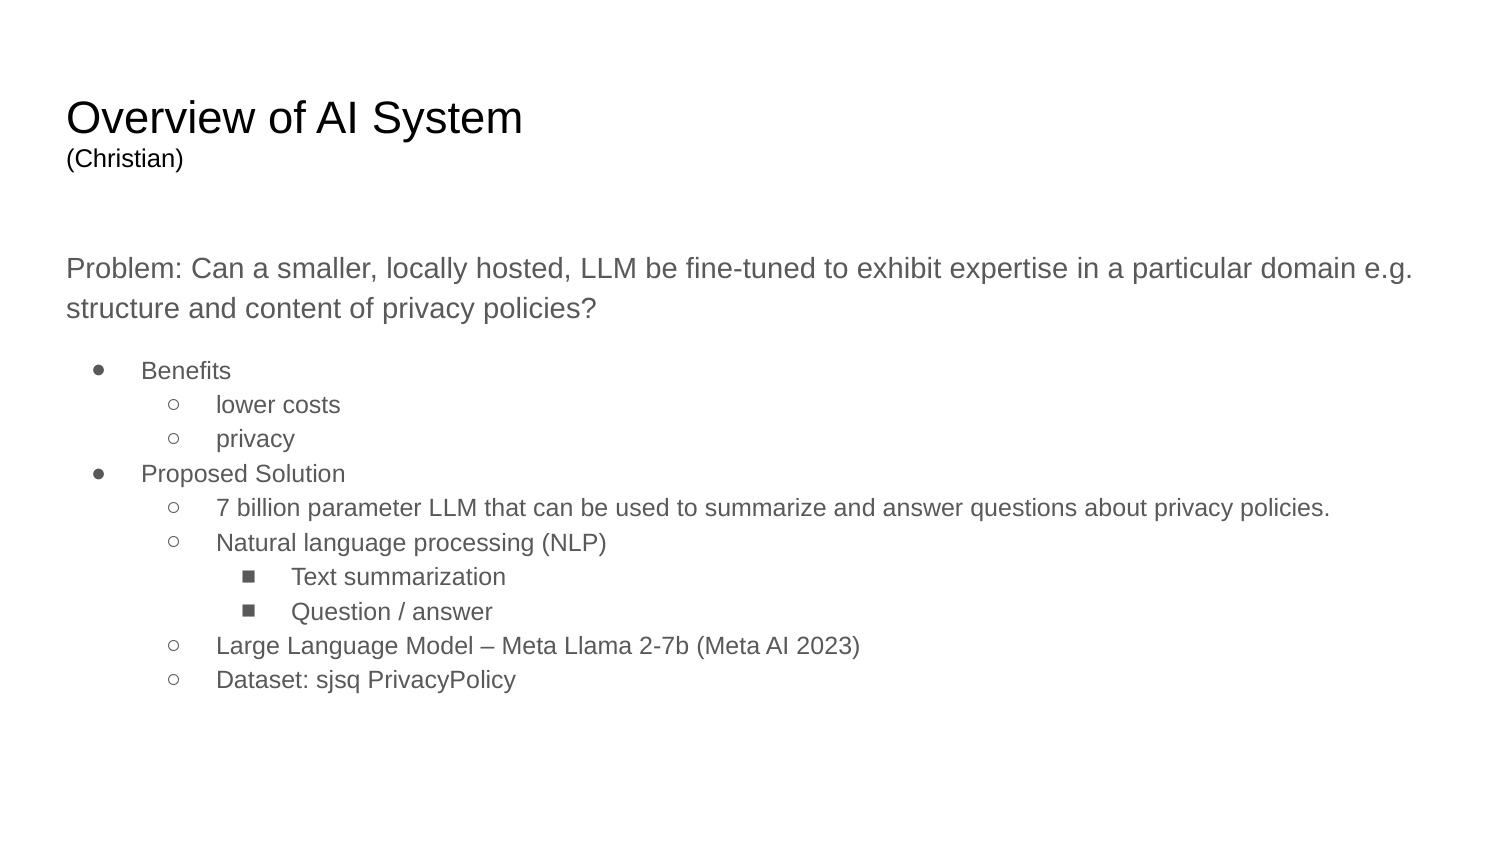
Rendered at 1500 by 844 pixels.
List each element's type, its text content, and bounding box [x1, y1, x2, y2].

list Problem: Can a smaller, locally hosted, LLM be fine-tuned to exhibit expertise in a particular domain e.g. structure and content of privacy policies? Benefits lower costs privacy Proposed Solution 7 billion parameter LLM that can be used to summarize and answer questions about privacy policies. Natural language processing (NLP) Text summarization Question / answer Large Language Model – Meta Llama 2-7b (Meta AI 2023) Dataset: sjsq PrivacyPolicy [51, 229, 1449, 831]
title Overview of AI System (Christian) [51, 72, 1449, 189]
